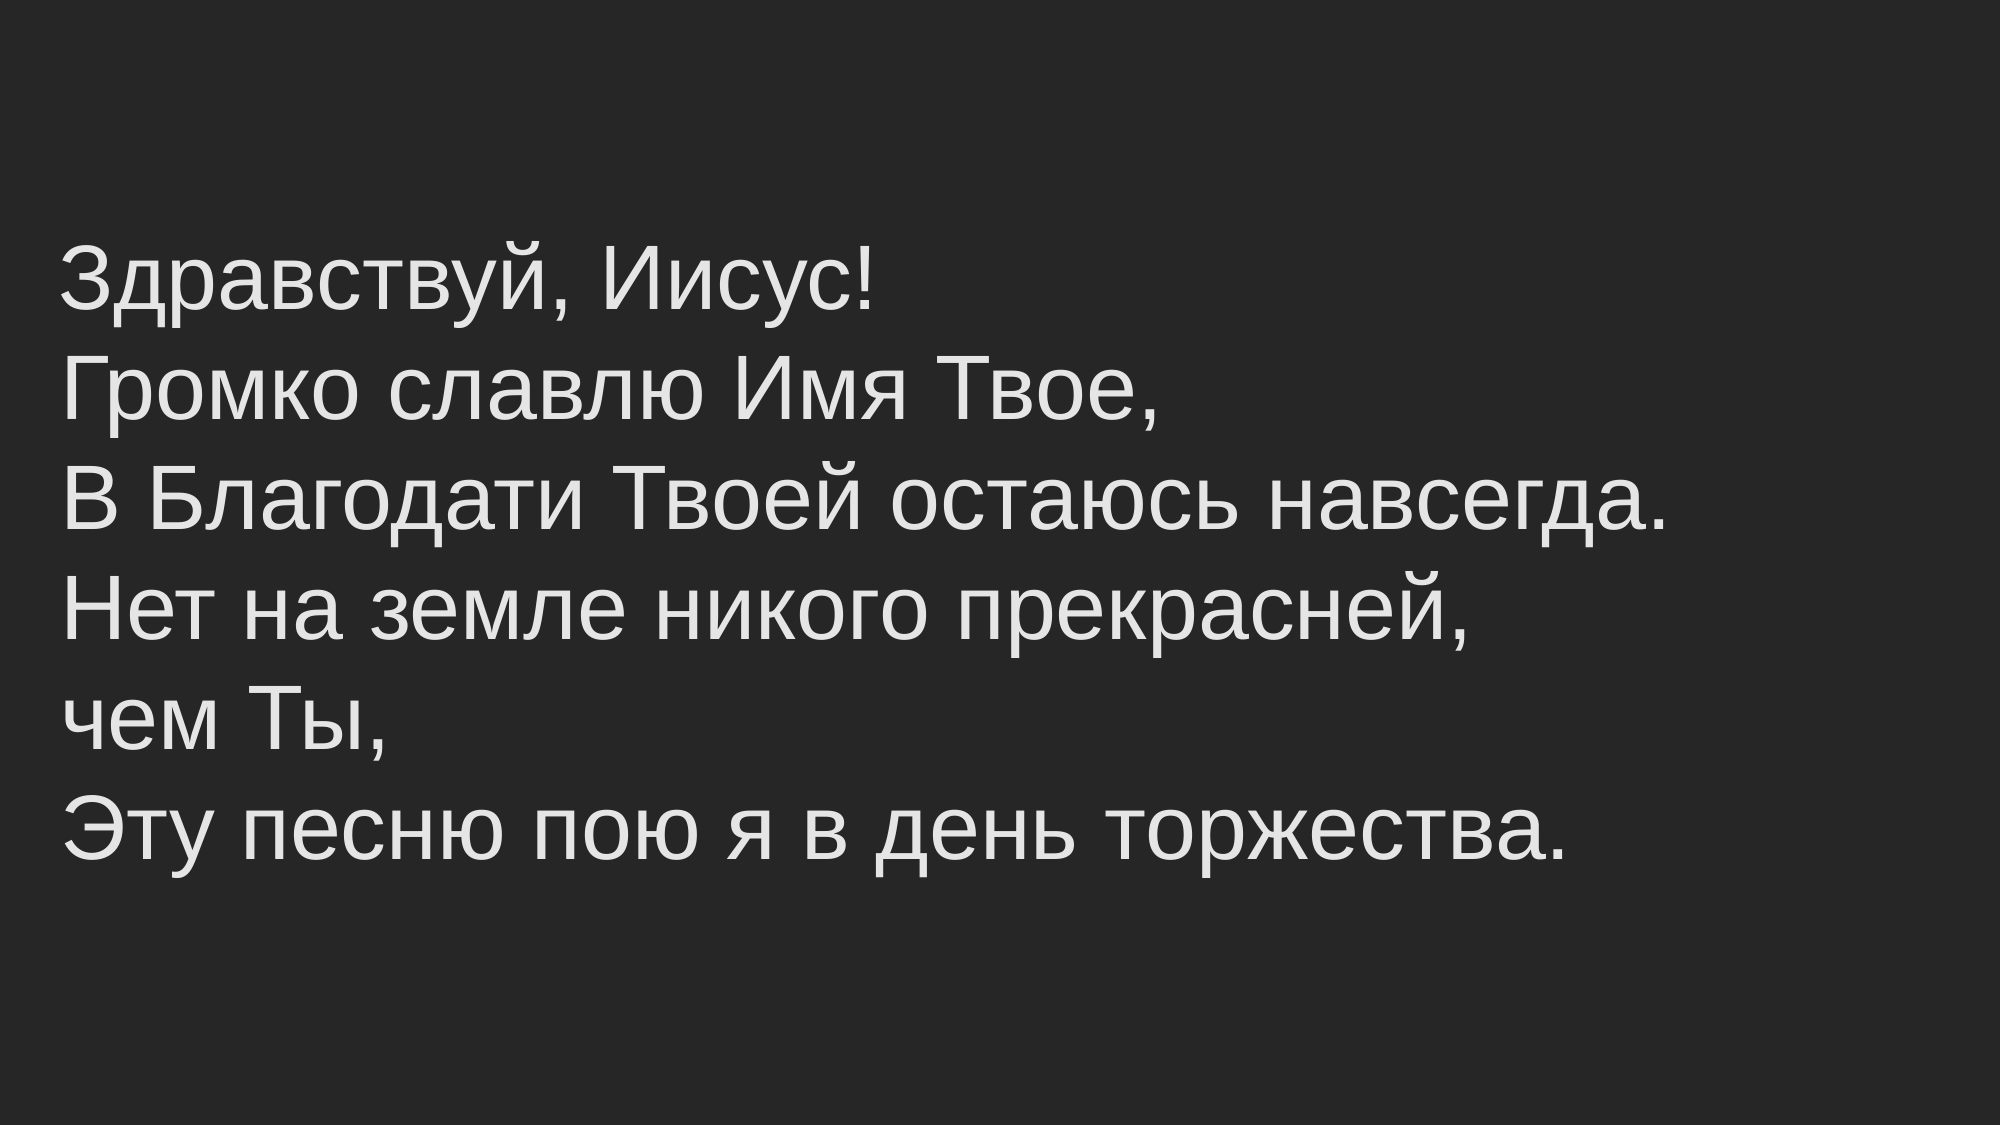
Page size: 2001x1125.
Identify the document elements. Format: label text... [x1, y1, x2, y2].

title Здравствуй, Иисус! Громко славлю Имя Твое, В Благодати Твоей остаюсь навсегда. Нет на земле никого прекрасней, чем Ты, Эту песню пою я в день торжества. [19, 110, 2000, 1125]
